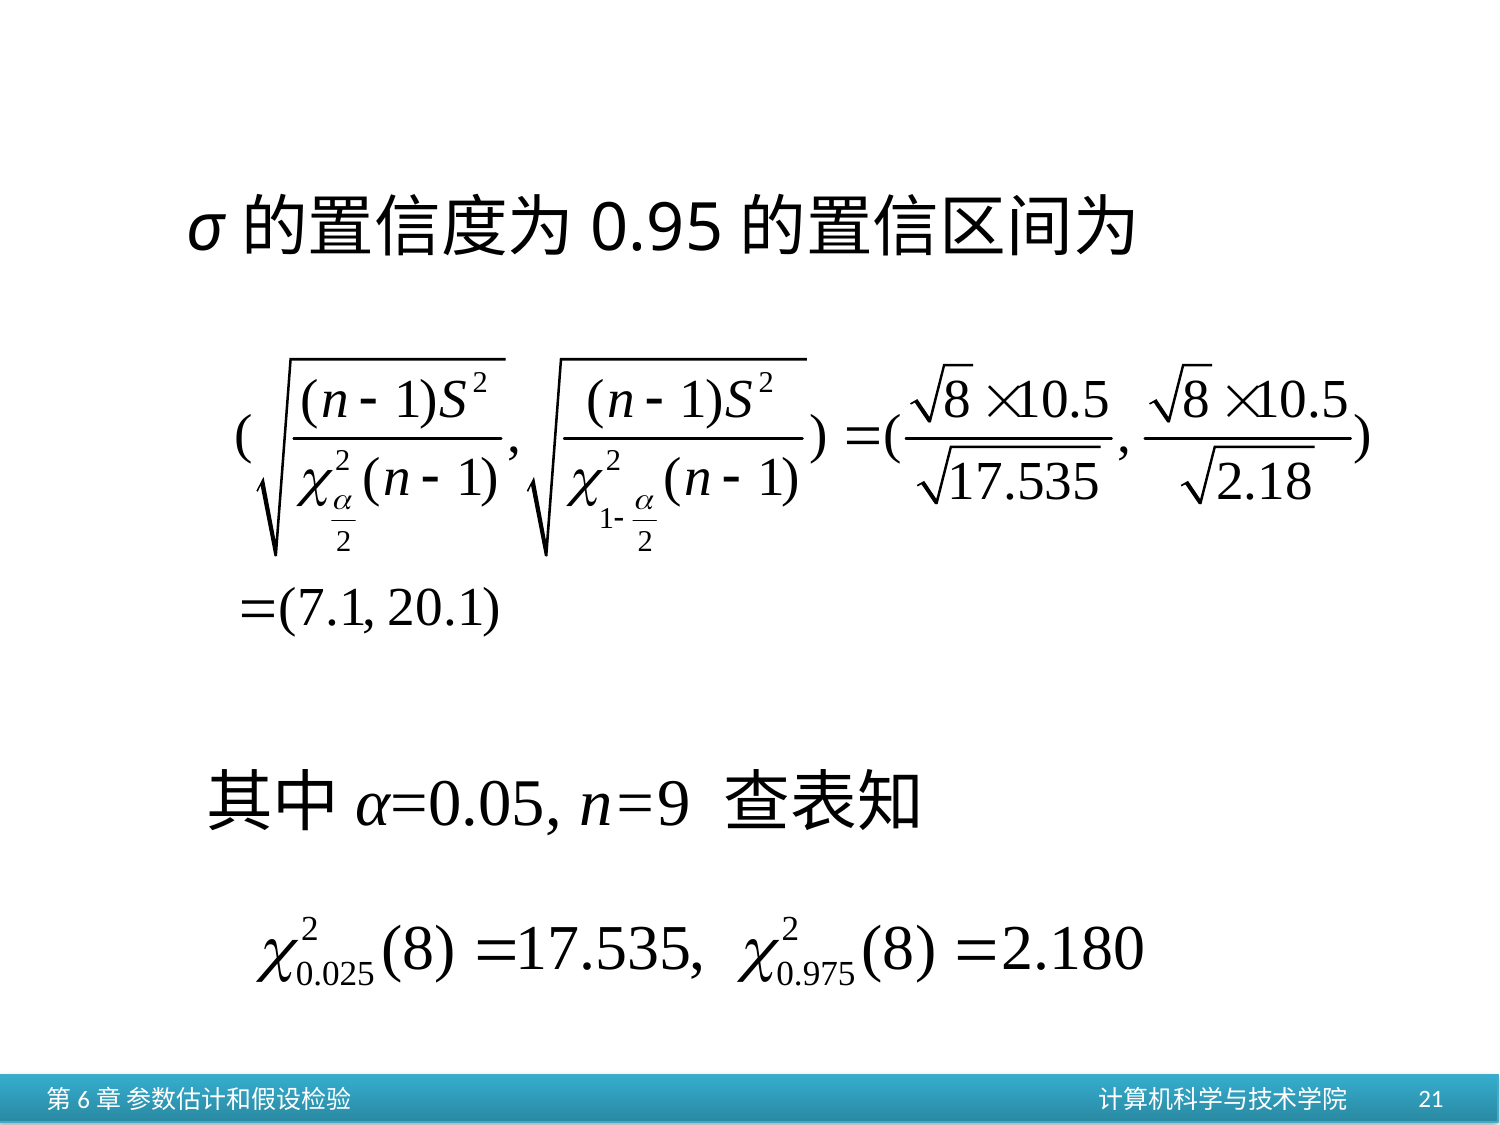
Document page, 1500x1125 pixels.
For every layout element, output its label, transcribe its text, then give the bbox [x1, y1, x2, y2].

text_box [245, 895, 1160, 1000]
text_box 其中α=0.05, n=9 查表知 [147, 751, 951, 847]
text_box σ的置信度为0.95的置信区间为 [171, 176, 1155, 272]
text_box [226, 344, 1386, 655]
